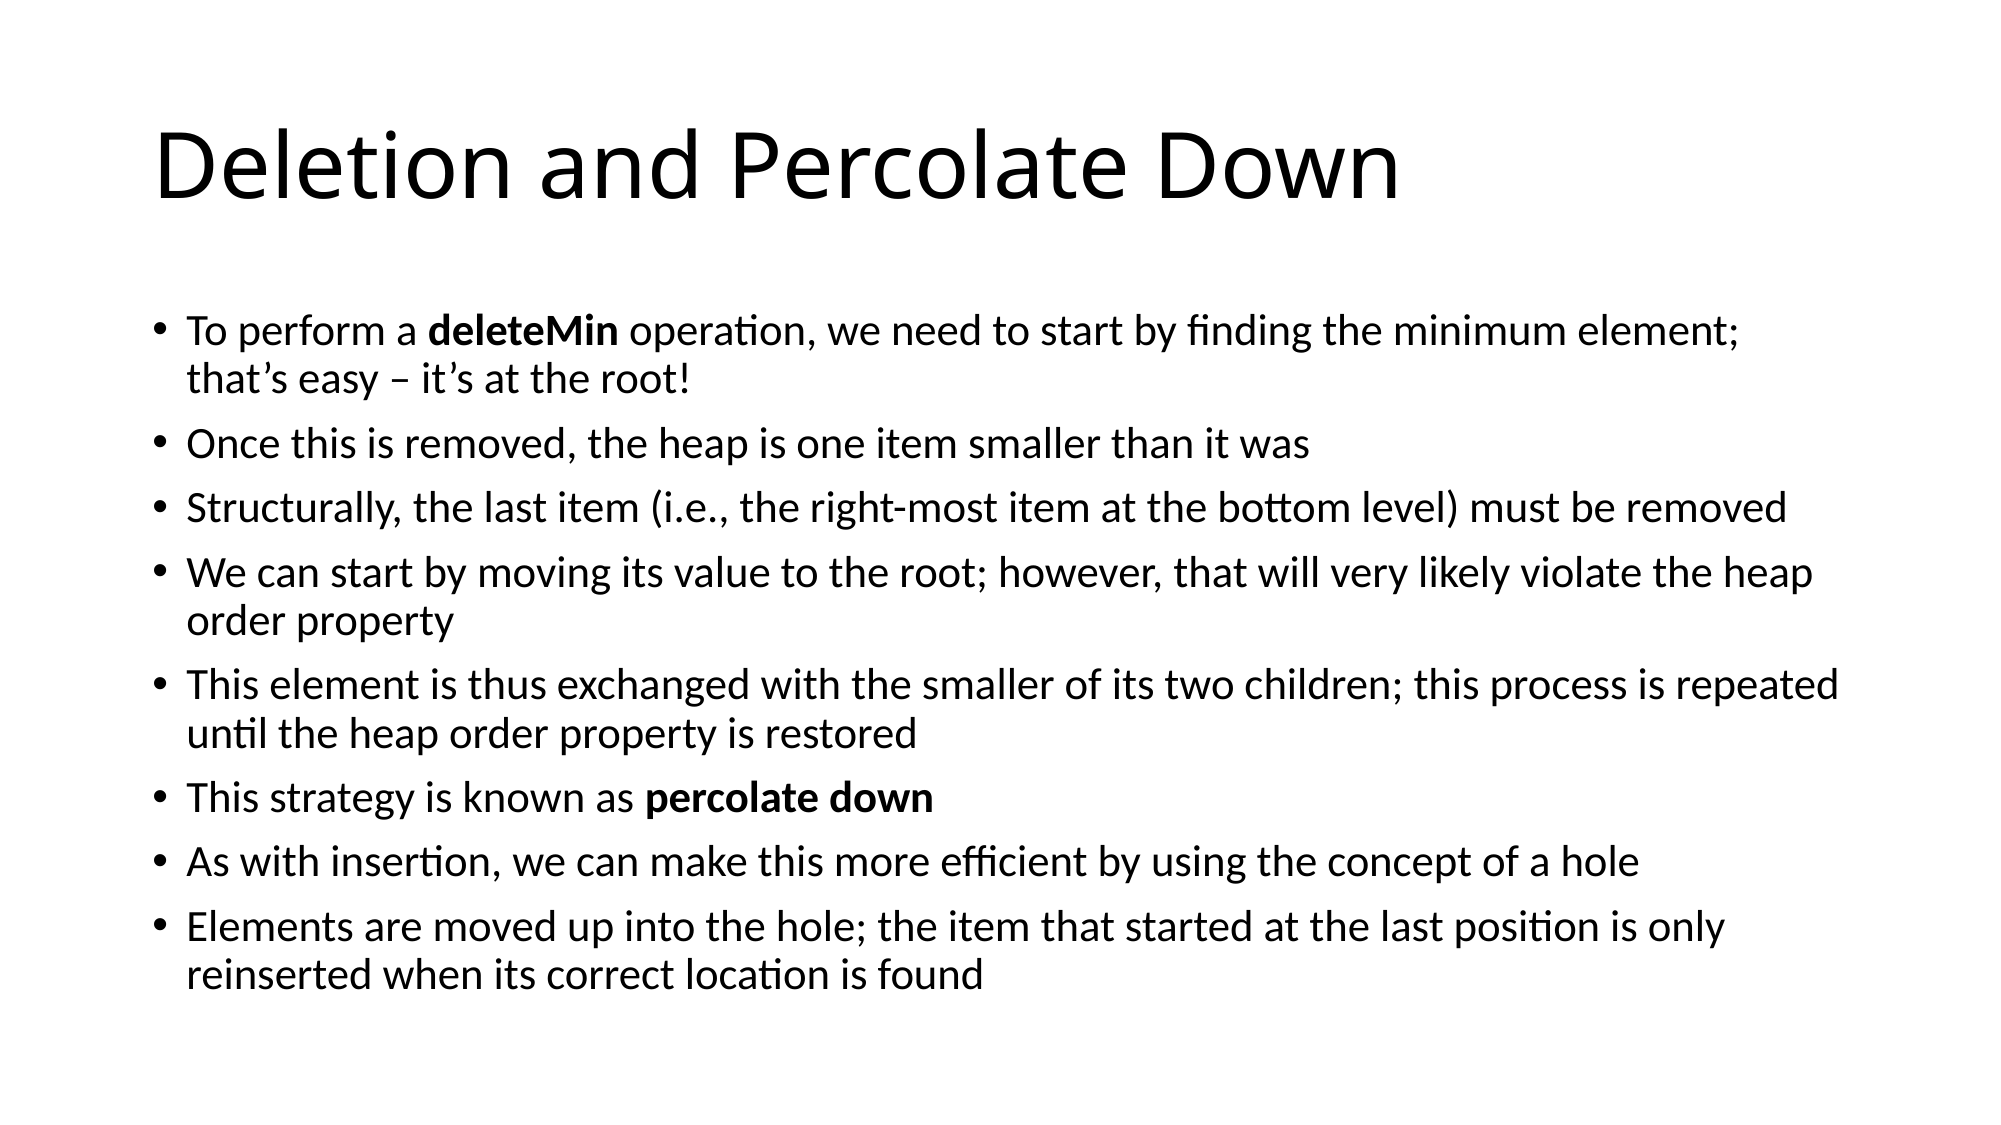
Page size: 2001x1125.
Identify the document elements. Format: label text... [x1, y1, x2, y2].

list To perform a deleteMin operation, we need to start by finding the minimum element; that’s easy – it’s at the root! Once this is removed, the heap is one item smaller than it was Structurally, the last item (i.e., the right-most item at the bottom level) must be removed We can start by moving its value to the root; however, that will very likely violate the heap order property This element is thus exchanged with the smaller of its two children; this process is repeated until the heap order property is restored This strategy is known as percolate down As with insertion, we can make this more efficient by using the concept of a hole Elements are moved up into the hole; the item that started at the last position is only reinserted when its correct location is found [137, 299, 1863, 1014]
title Deletion and Percolate Down [137, 59, 1863, 278]
